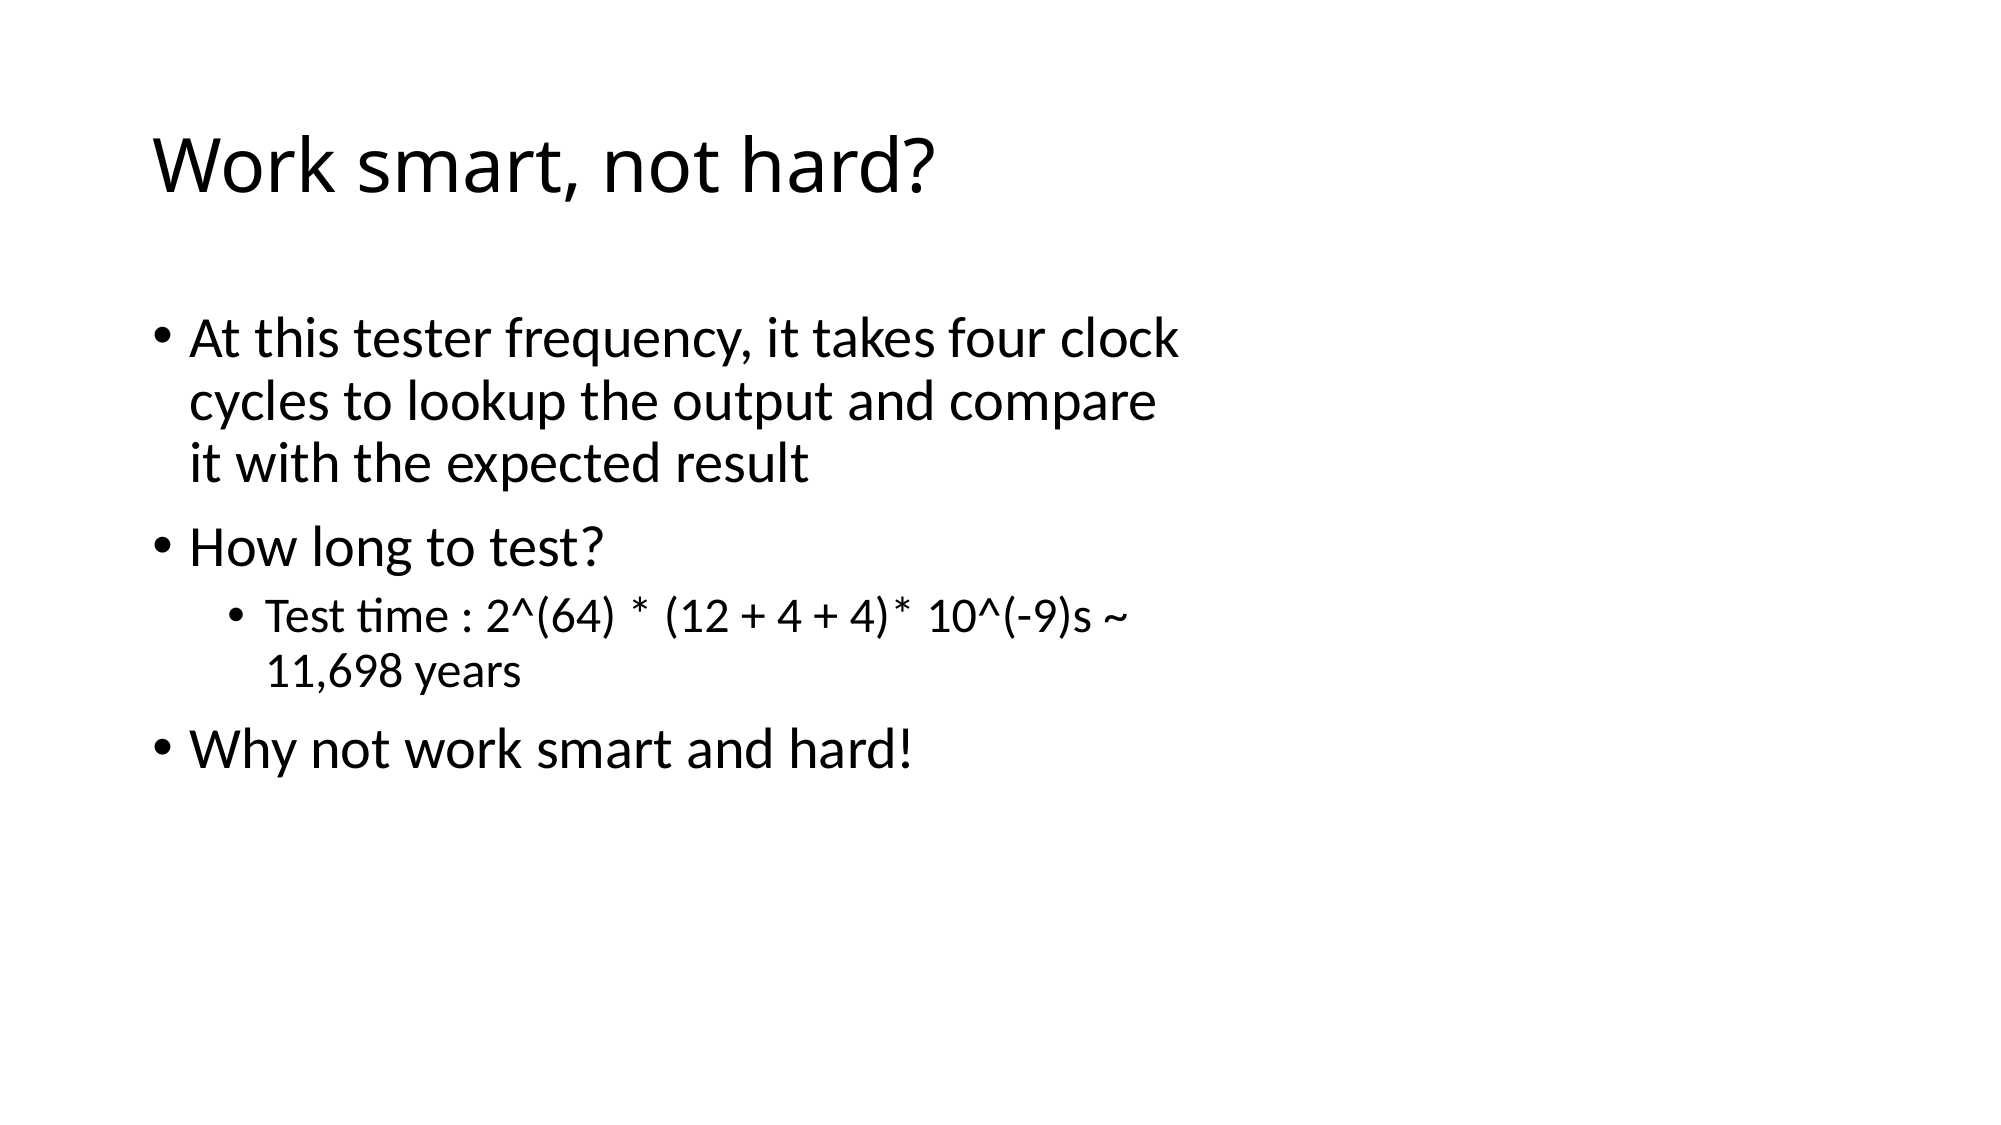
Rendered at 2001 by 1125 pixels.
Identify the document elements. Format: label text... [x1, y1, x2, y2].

text_box Work smart, not hard? [137, 59, 1863, 278]
text_box At this tester frequency, it takes four clock cycles to lookup the output and compare it with the expected result How long to test? Test time : 2^(64) * (12 + 4 + 4)* 10^(-9)s ~ 11,698 years Why not work smart and hard! [137, 299, 1213, 1014]
